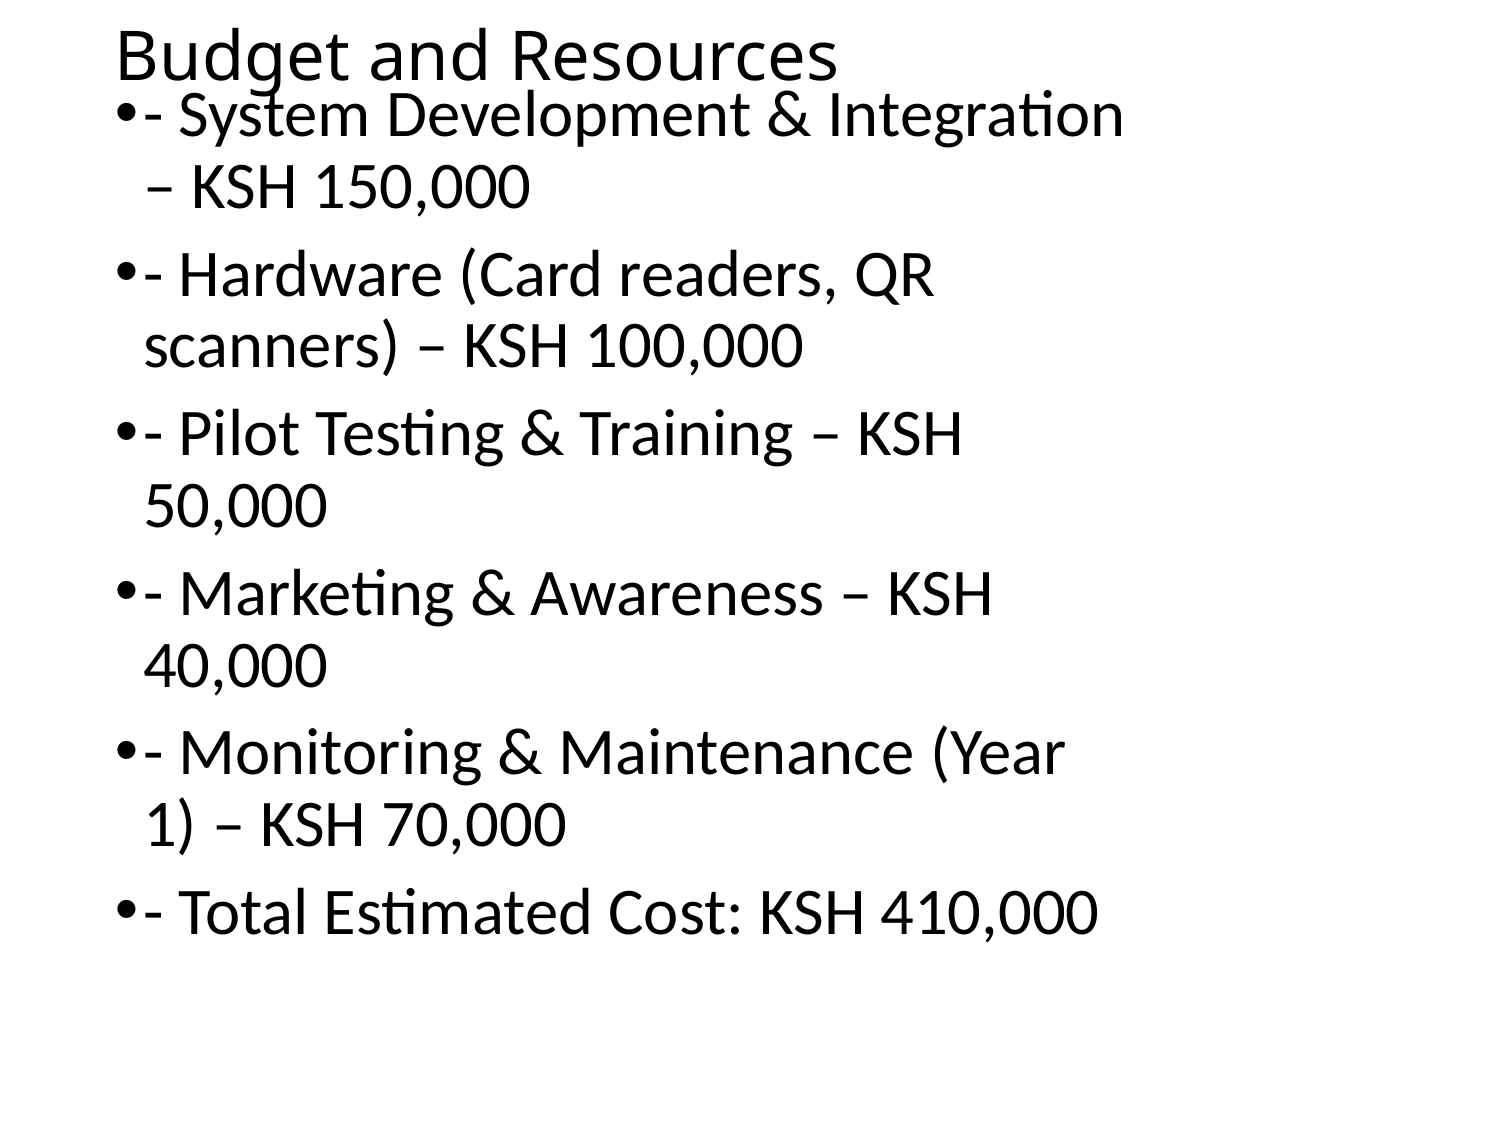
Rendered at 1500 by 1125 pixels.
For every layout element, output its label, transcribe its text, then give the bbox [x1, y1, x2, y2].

list - System Development & Integration – KSH 150,000 - Hardware (Card readers, QR scanners) – KSH 100,000 - Pilot Testing & Training – KSH 50,000 - Marketing & Awareness – KSH 40,000 - Monitoring & Maintenance (Year 1) – KSH 70,000 - Total Estimated Cost: KSH 410,000 [99, 71, 1142, 1125]
title Budget and Resources [99, 0, 1142, 71]
